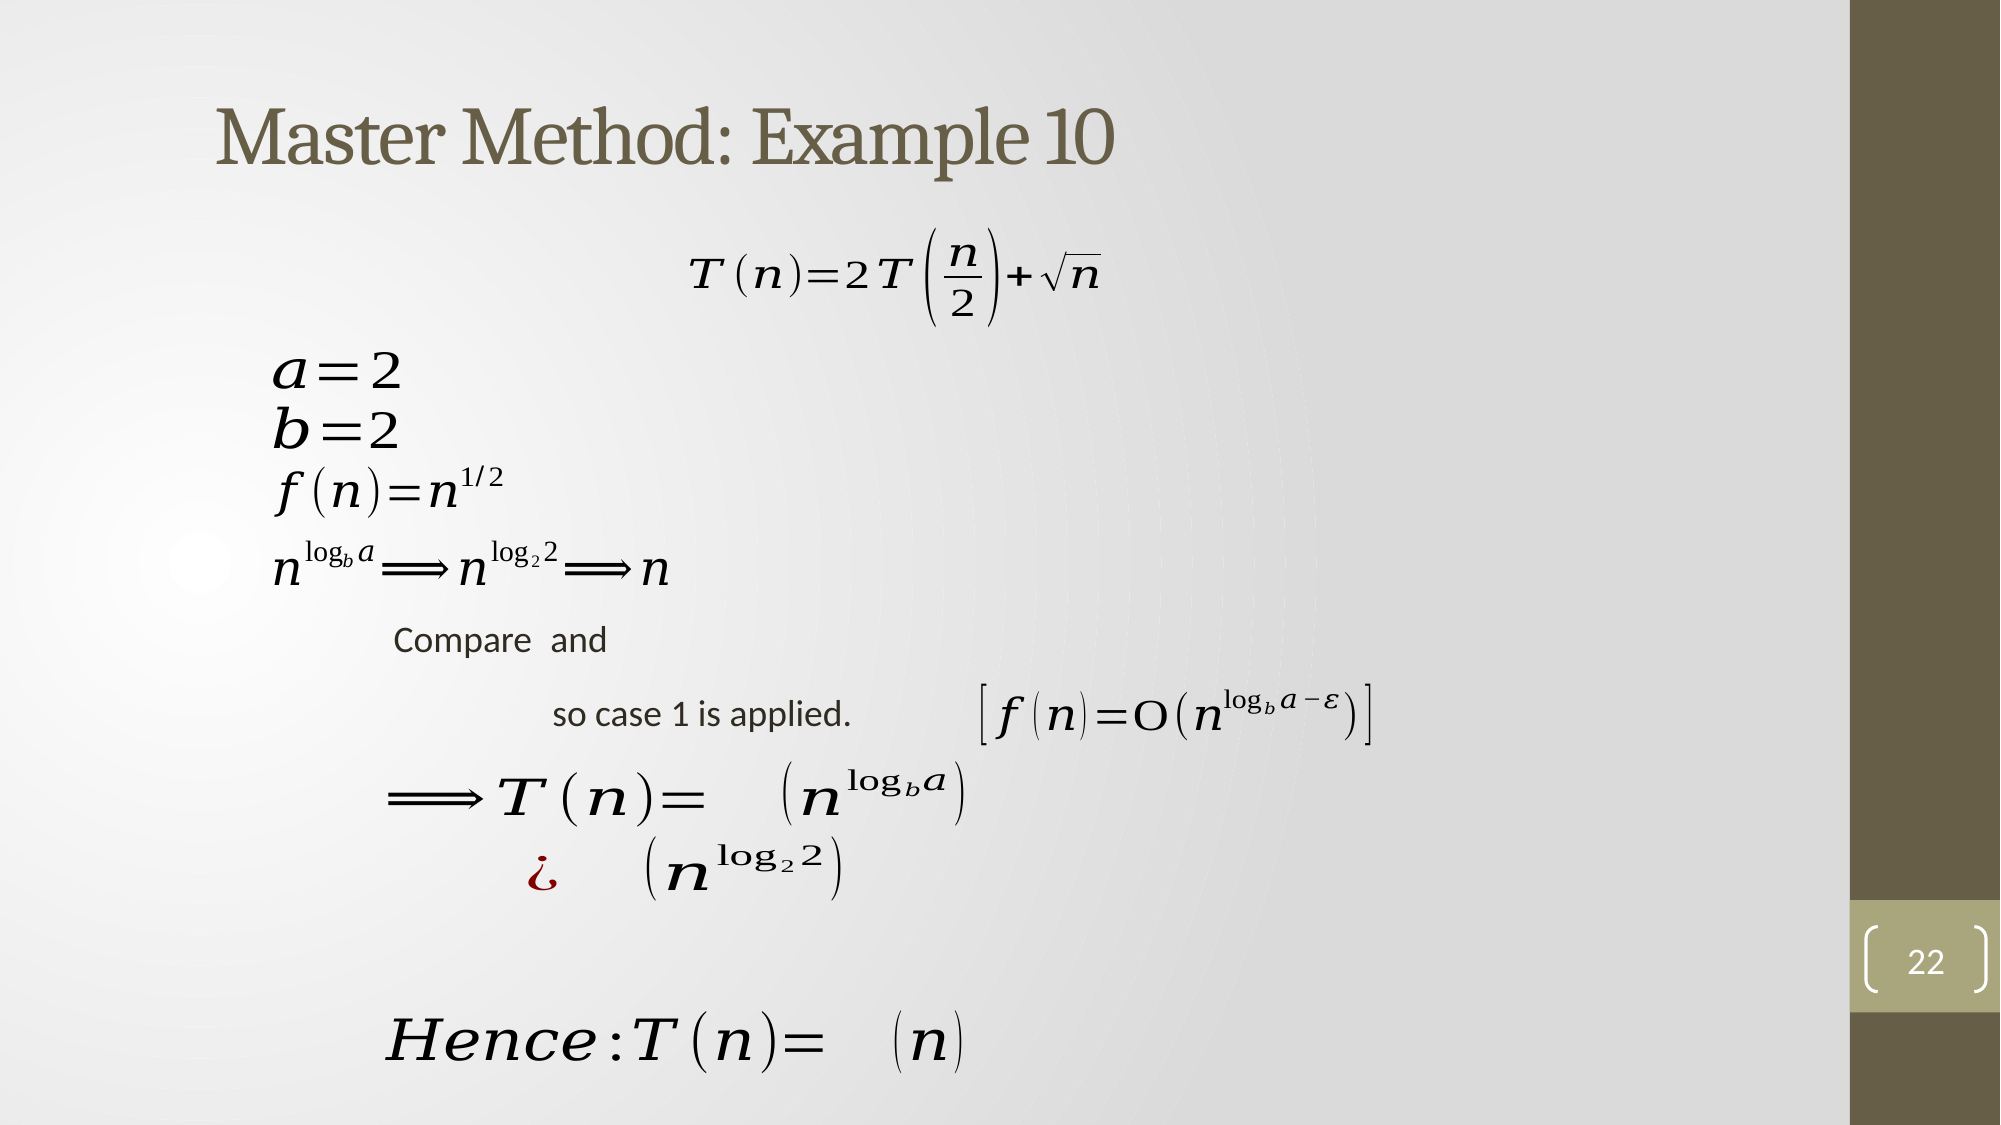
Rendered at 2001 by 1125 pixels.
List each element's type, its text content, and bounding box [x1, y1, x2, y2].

text_box Master Method: Example 10 [200, 62, 1213, 200]
slide_number 22 [1864, 925, 1988, 994]
